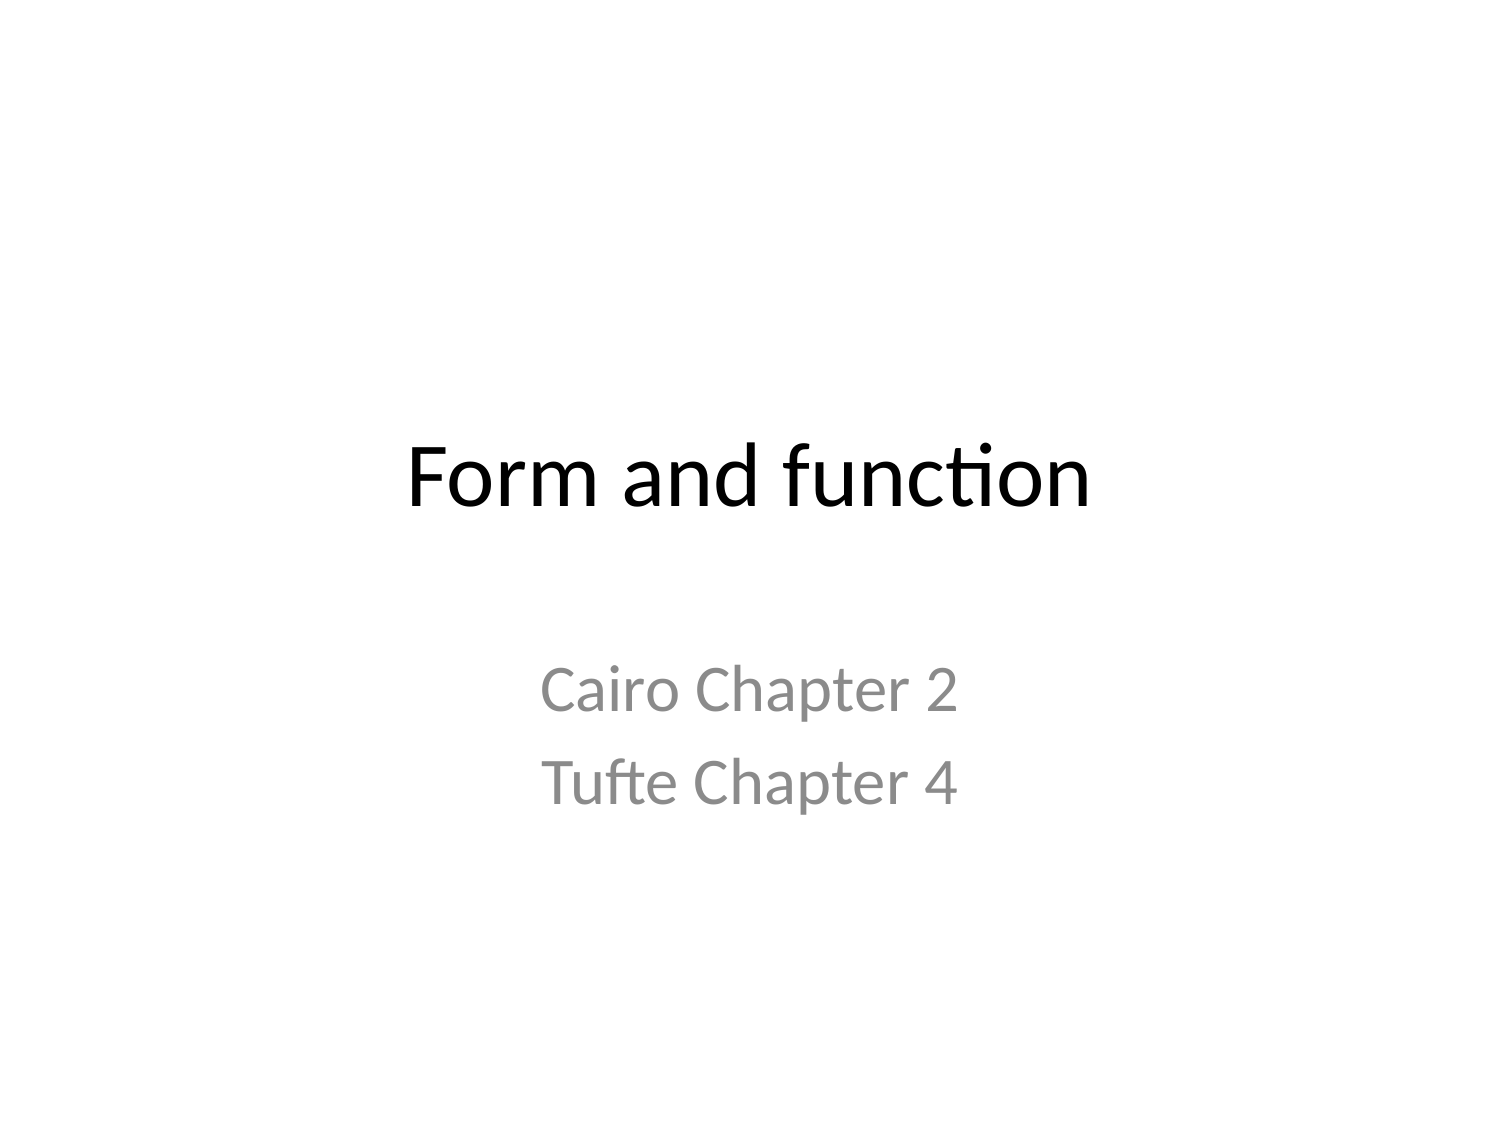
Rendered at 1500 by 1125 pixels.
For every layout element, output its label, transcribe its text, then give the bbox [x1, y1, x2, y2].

subtitle Cairo Chapter 2 Tufte Chapter 4 [225, 637, 1275, 925]
title Form and function [112, 349, 1388, 591]
